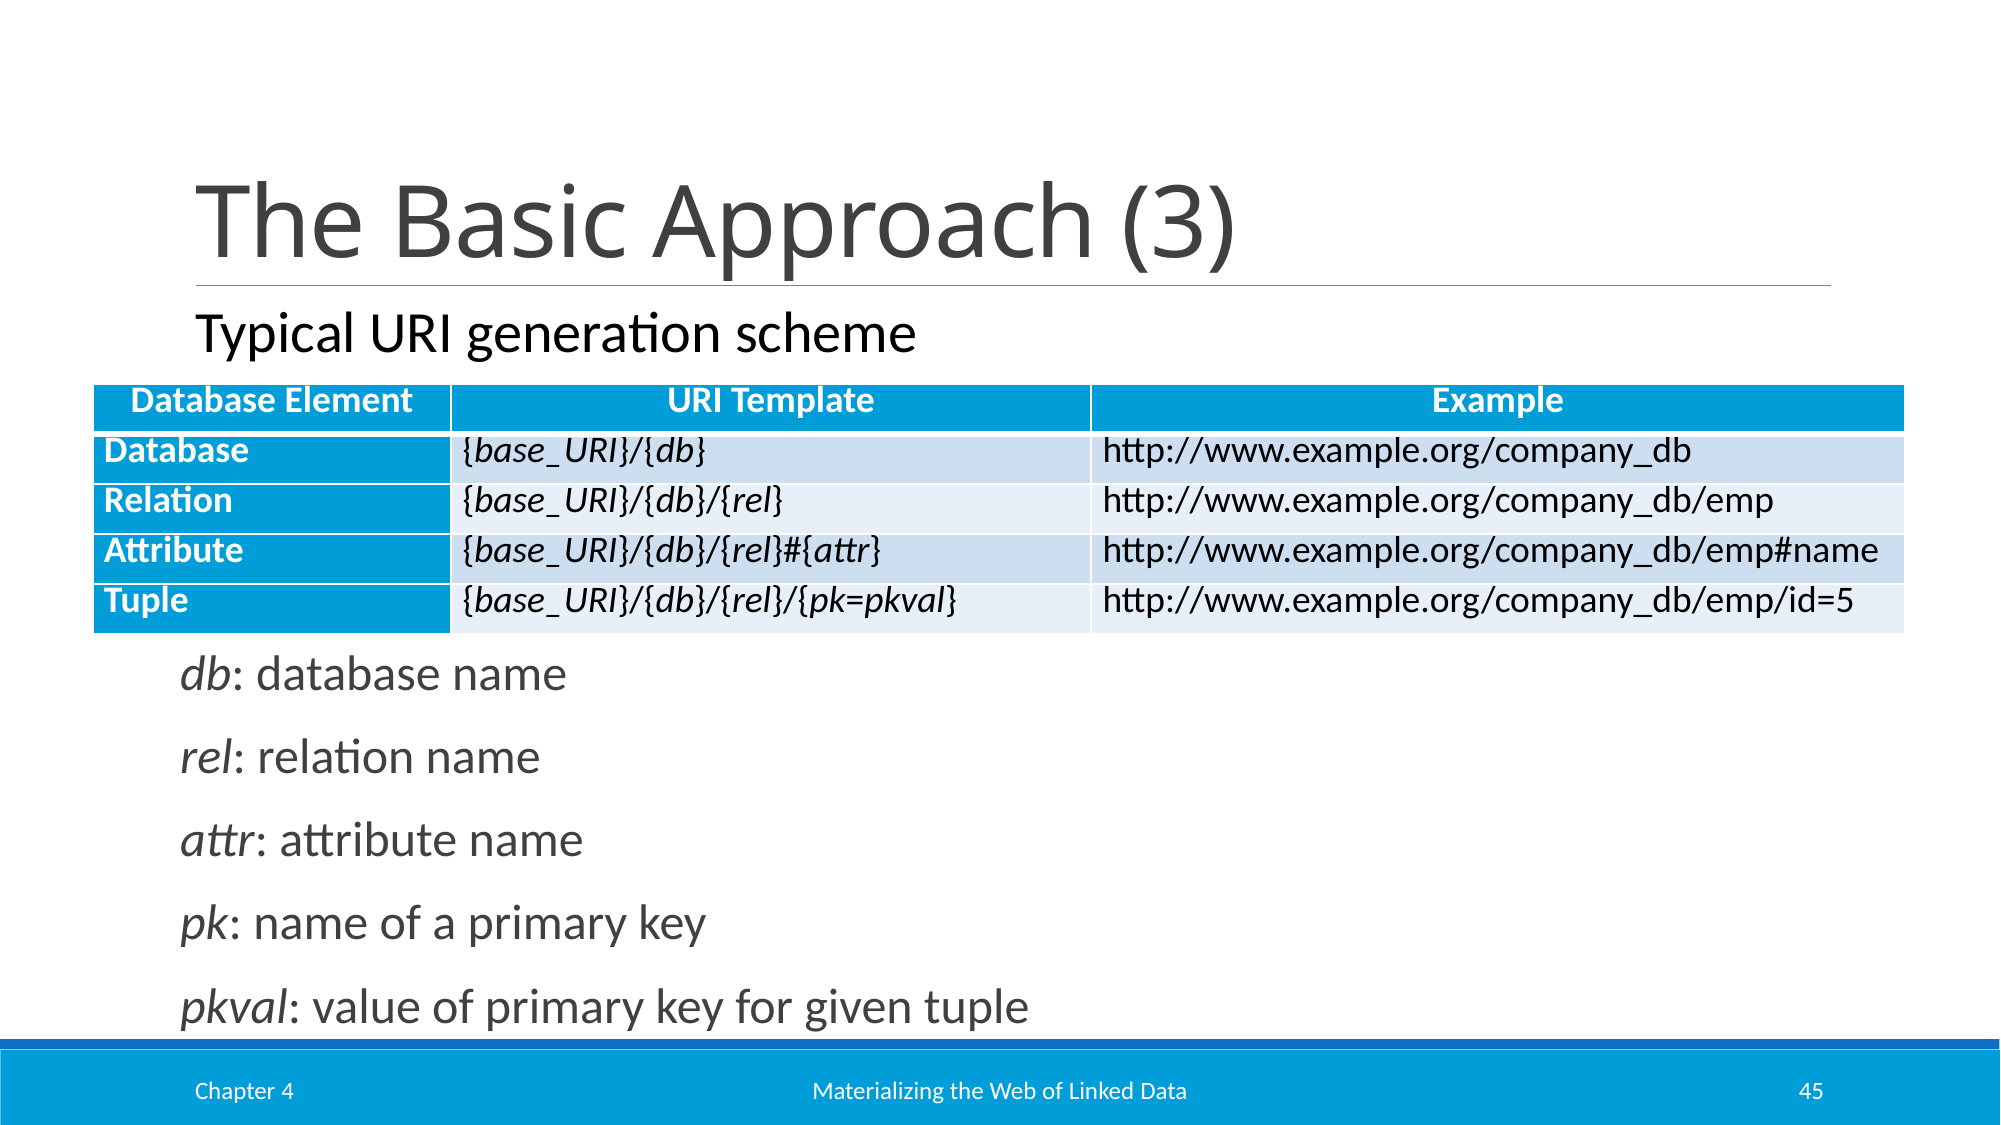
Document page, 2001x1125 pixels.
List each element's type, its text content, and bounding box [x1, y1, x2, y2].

table_cell {base_URI}/{db}/{rel} [452, 485, 1090, 533]
table_cell http://www.example.org/company_db/emp#name [1092, 535, 1904, 583]
table_cell Tuple [94, 585, 450, 633]
table_cell http://www.example.org/company_db/emp/id=5 [1092, 585, 1904, 633]
table_cell Database [94, 437, 450, 483]
table_cell http://www.example.org/company_db/emp [1092, 485, 1904, 533]
text_box Typical URI generation scheme [180, 302, 1906, 389]
table_cell {base_URI}/{db}/{rel}#{attr} [452, 535, 1090, 583]
slide_number 45 [1624, 1059, 1840, 1120]
list db: database name rel: relation name attr: attribute name pk: name of a primary key pkval: value of primary key for given tuple [180, 639, 1863, 1014]
table_header Example [1092, 389, 1904, 431]
footer Materializing the Web of Linked Data [604, 1059, 1396, 1120]
table_header Database Element [94, 385, 450, 431]
table_header URI Template [452, 389, 1090, 431]
table_cell Attribute [94, 535, 450, 583]
slide_number Chapter 4 [180, 1059, 586, 1120]
table_cell http://www.example.org/company_db [1092, 437, 1904, 483]
title The Basic Approach (3) [180, 47, 1830, 285]
table_cell {base_URI}/{db}/{rel}/{pk=pkval} [452, 585, 1090, 633]
table_cell {base_URI}/{db} [452, 437, 1090, 483]
table_cell Relation [94, 485, 450, 533]
